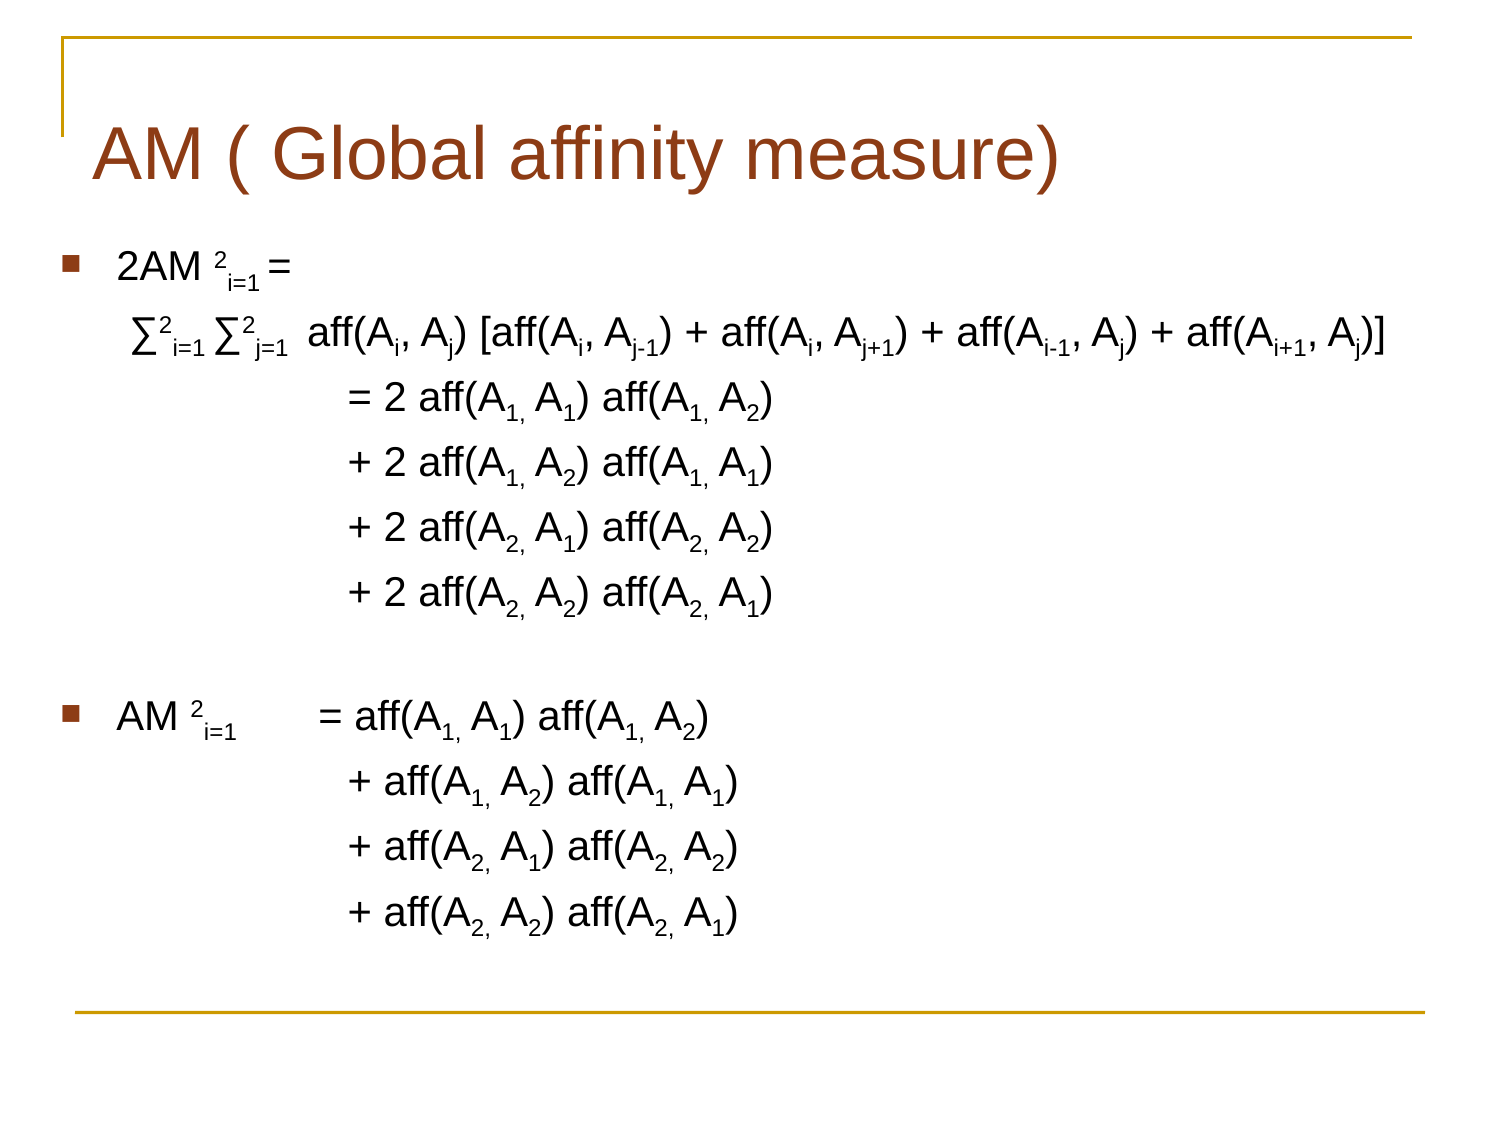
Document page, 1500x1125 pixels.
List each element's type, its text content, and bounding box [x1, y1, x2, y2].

list 2AM 2i=1 = ∑2i=1 ∑2j=1 aff(Ai, Aj) [aff(Ai, Aj-1) + aff(Ai, Aj+1) + aff(Ai-1, Aj) + aff(Ai+1, Aj)] = 2 aff(A1, A1) aff(A1, A2) + 2 aff(A1, A2) aff(A1, A1) + 2 aff(A2, A1) aff(A2, A2) + 2 aff(A2, A2) aff(A2, A1) AM 2i=1 = aff(A1, A1) aff(A1, A2) + aff(A1, A2) aff(A1, A1) + aff(A2, A1) aff(A2, A2) + aff(A2, A2) aff(A2, A1) [44, 231, 1500, 1063]
title AM ( Global affinity measure) [76, 97, 1423, 185]
